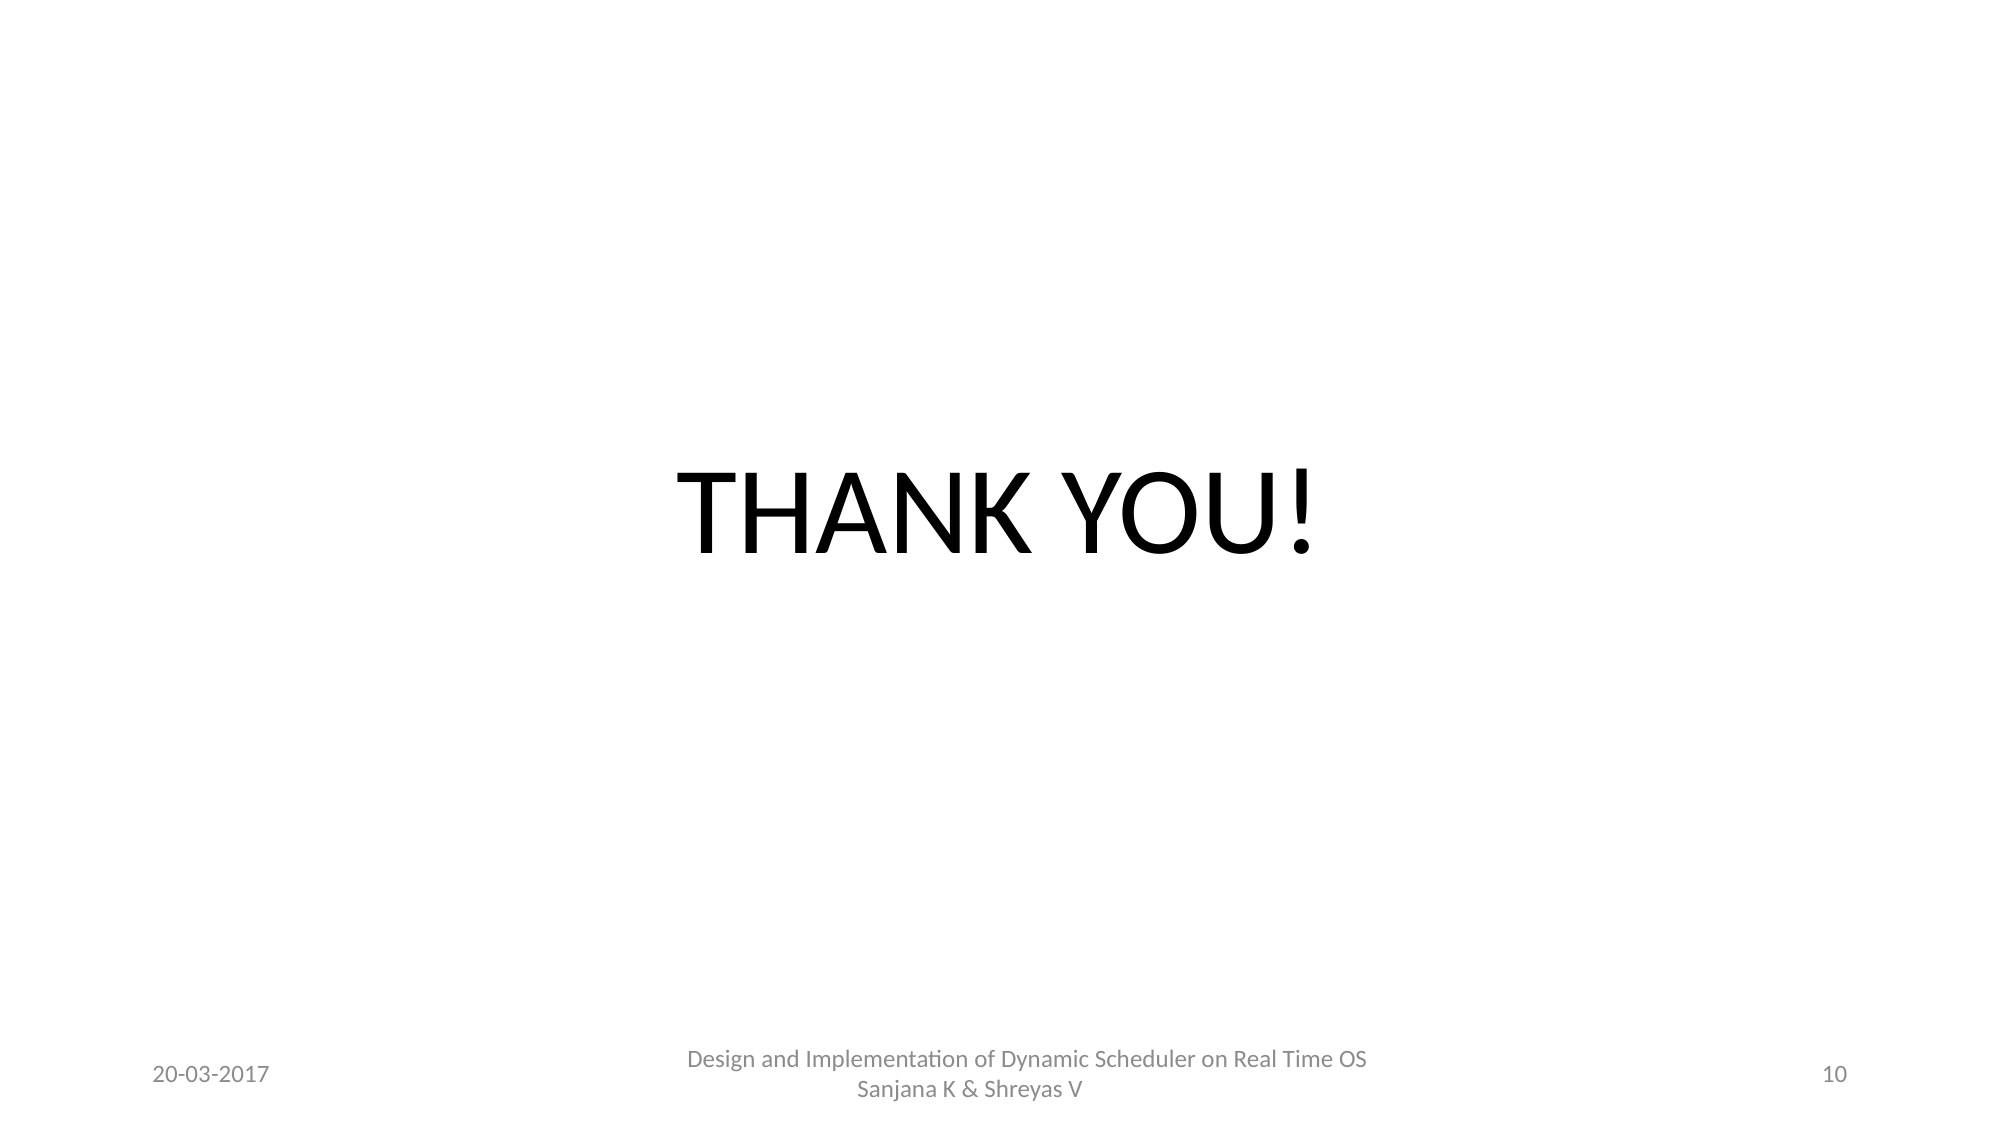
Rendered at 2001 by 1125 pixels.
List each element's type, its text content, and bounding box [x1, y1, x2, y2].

list THANK YOU! [137, 180, 1863, 894]
slide_number 10 [1412, 1042, 1863, 1103]
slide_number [137, 1042, 588, 1103]
footer Design and Implementation of Dynamic Scheduler on Real Time OS Sanjana K & Shreyas V [662, 1042, 1399, 1103]
